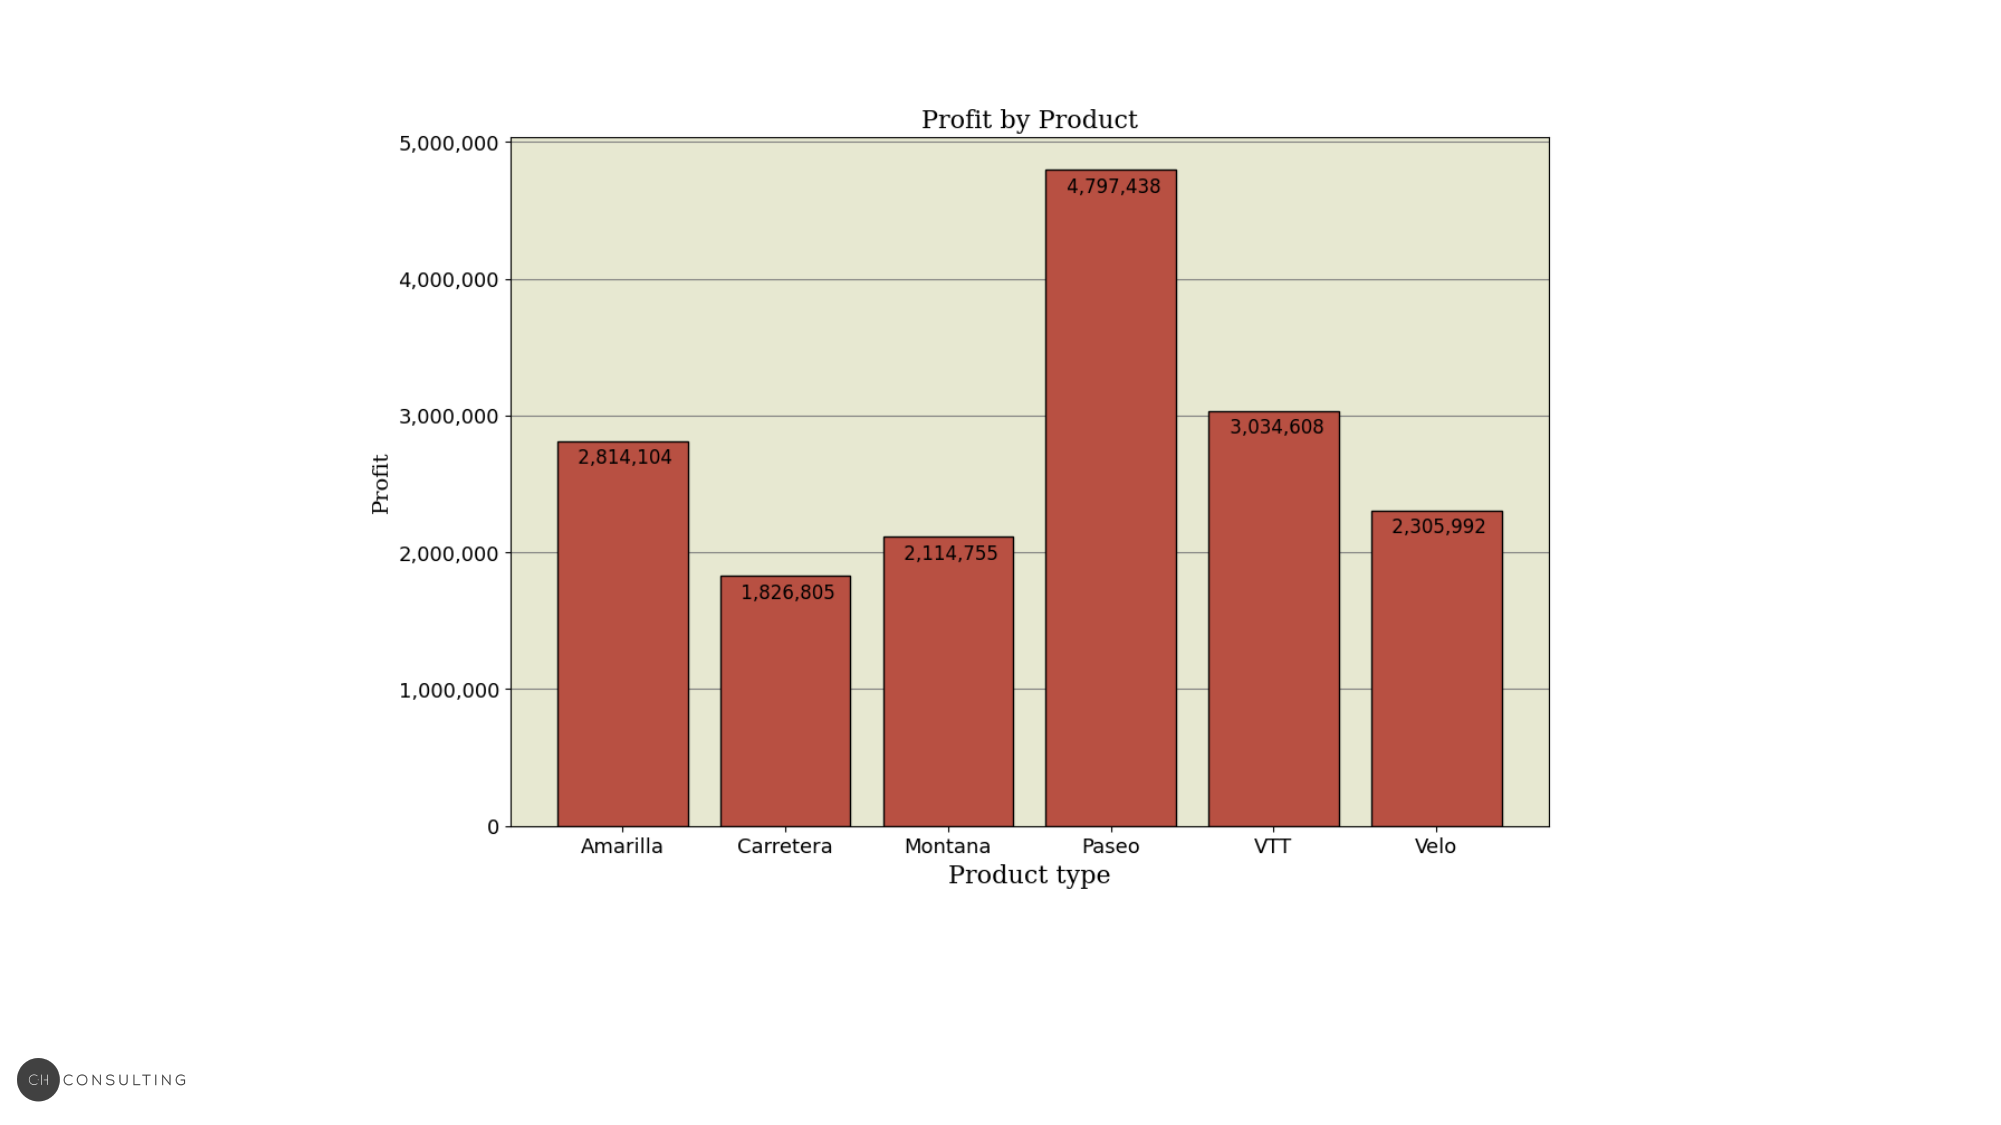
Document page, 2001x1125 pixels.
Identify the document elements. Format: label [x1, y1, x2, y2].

picture [361, 98, 1559, 899]
picture [10, 1040, 191, 1119]
